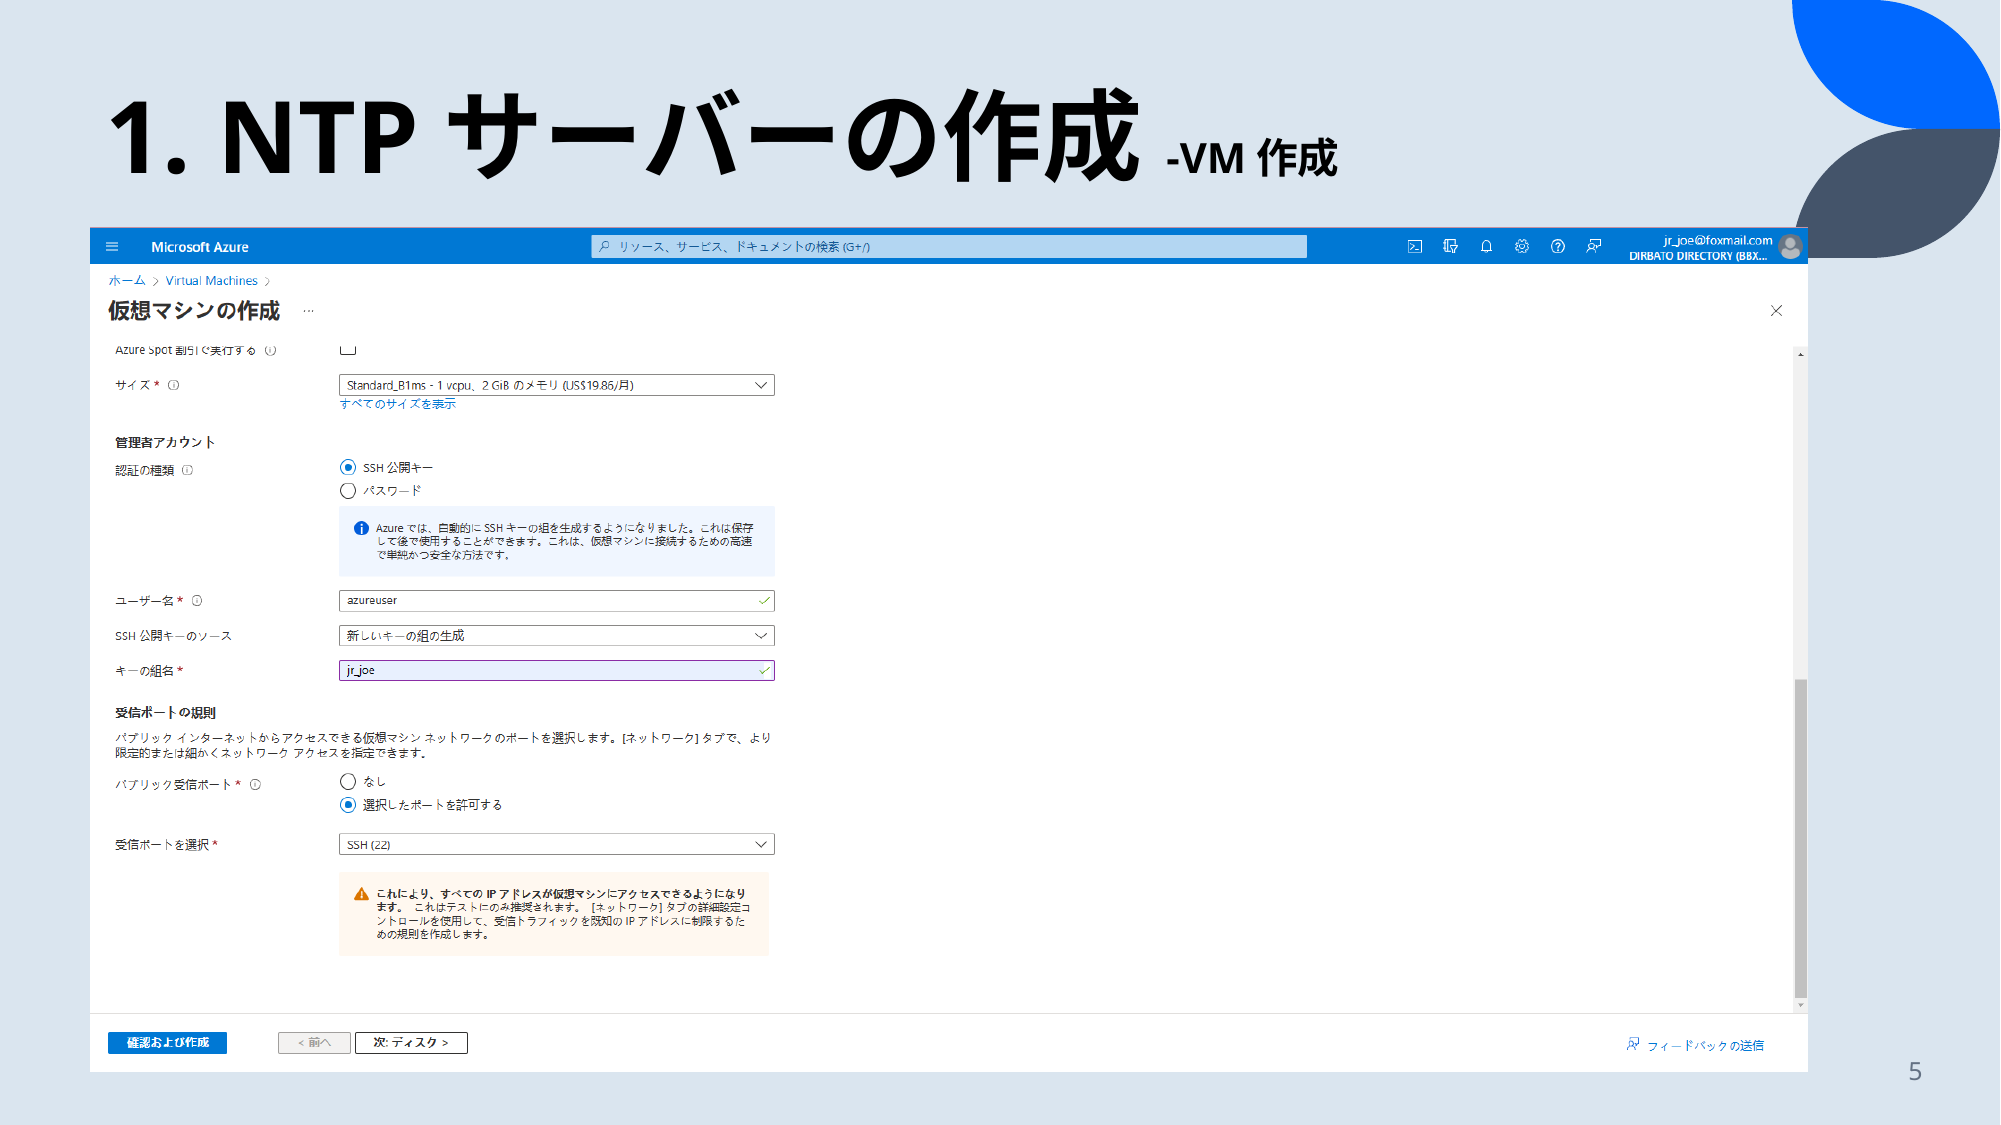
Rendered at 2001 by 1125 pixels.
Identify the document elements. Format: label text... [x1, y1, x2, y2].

slide_number 5 [1665, 1042, 1938, 1103]
title 1. NTPサーバーの作成-VM作成 [90, 53, 1695, 203]
picture [90, 227, 1808, 1072]
